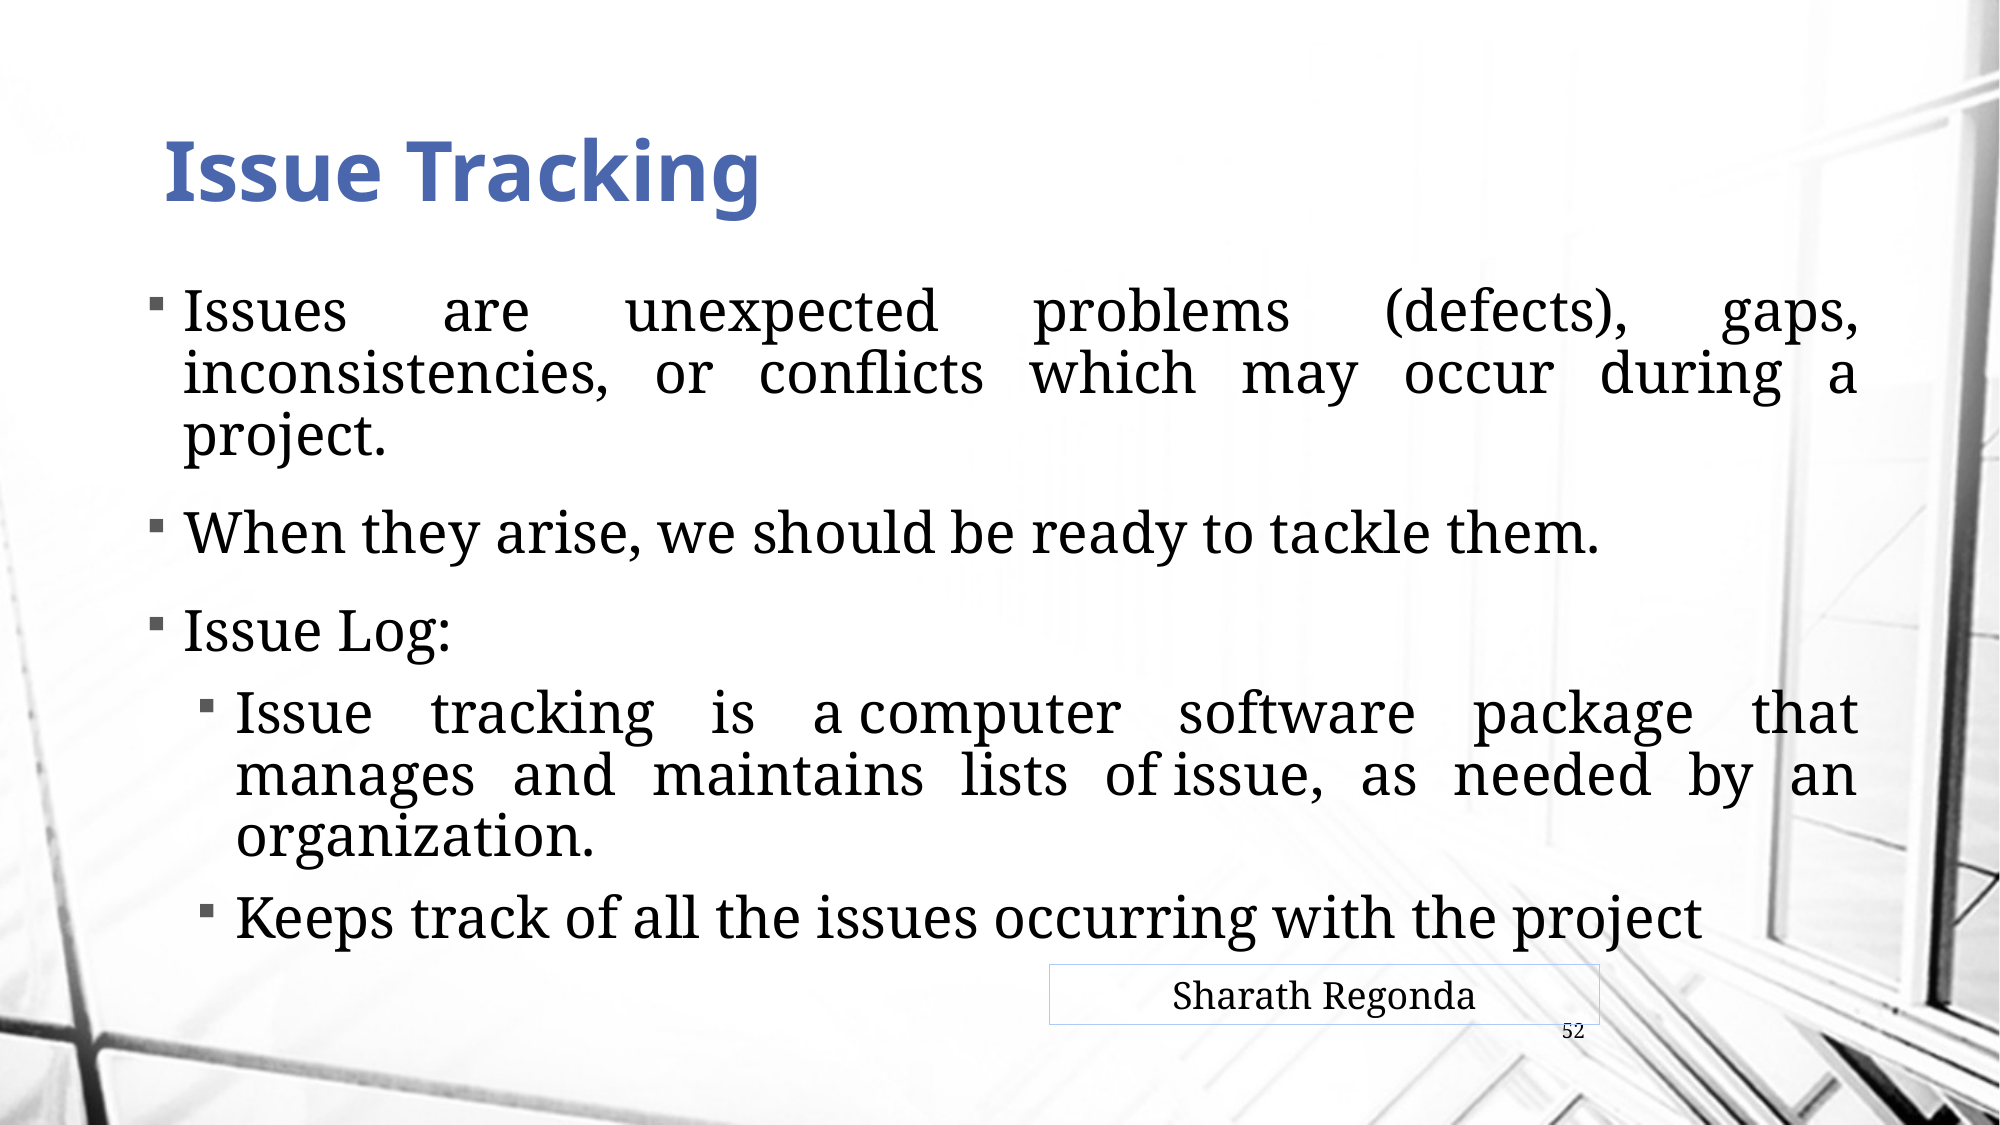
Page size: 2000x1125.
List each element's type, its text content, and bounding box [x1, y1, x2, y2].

picture [0, 0, 2000, 1125]
title Issue Tracking [149, 50, 1575, 225]
list Issues are unexpected problems (defects), gaps, inconsistencies, or conflicts which may occur during a project. When they arise, we should be ready to tackle them. Issue Log: Issue tracking is a computer software package that manages and maintains lists of issue, as needed by an organization. Keeps track of all the issues occurring with the project [124, 275, 1875, 963]
text_box Sharath Regonda [1049, 964, 1600, 1025]
slide_number 52 [1399, 1009, 1600, 1055]
